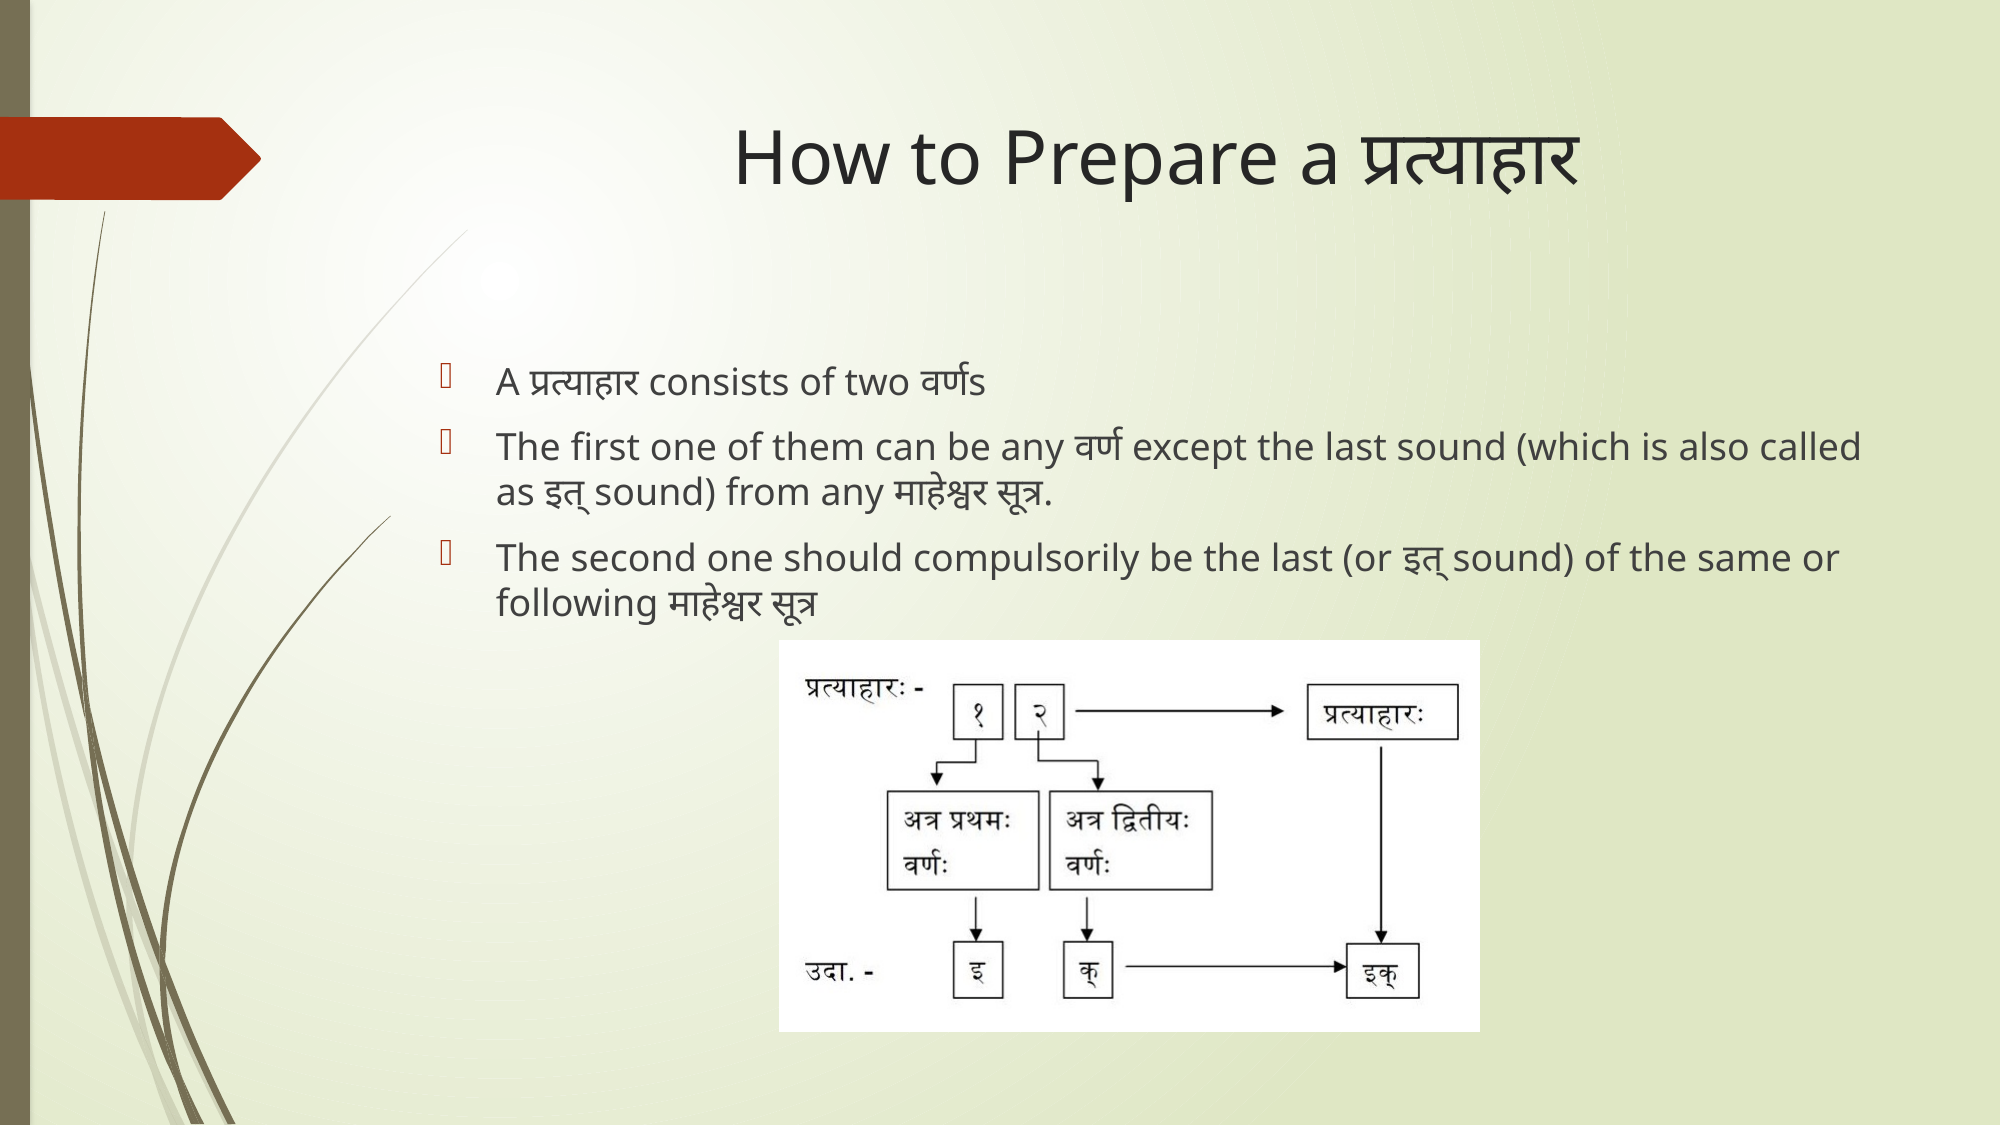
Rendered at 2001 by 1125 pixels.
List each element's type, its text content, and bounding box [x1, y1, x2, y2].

picture [779, 640, 1480, 1032]
list A प्रत्याहार consists of two वर्णs The first one of them can be any वर्ण except the last sound (which is also called as इत् sound) from any माहेश्वर सूत्र. The second one should compulsorily be the last (or इत् sound) of the same or following माहेश्वर सूत्र [424, 350, 1888, 970]
title How to Prepare a प्रत्याहार [425, 102, 1888, 313]
